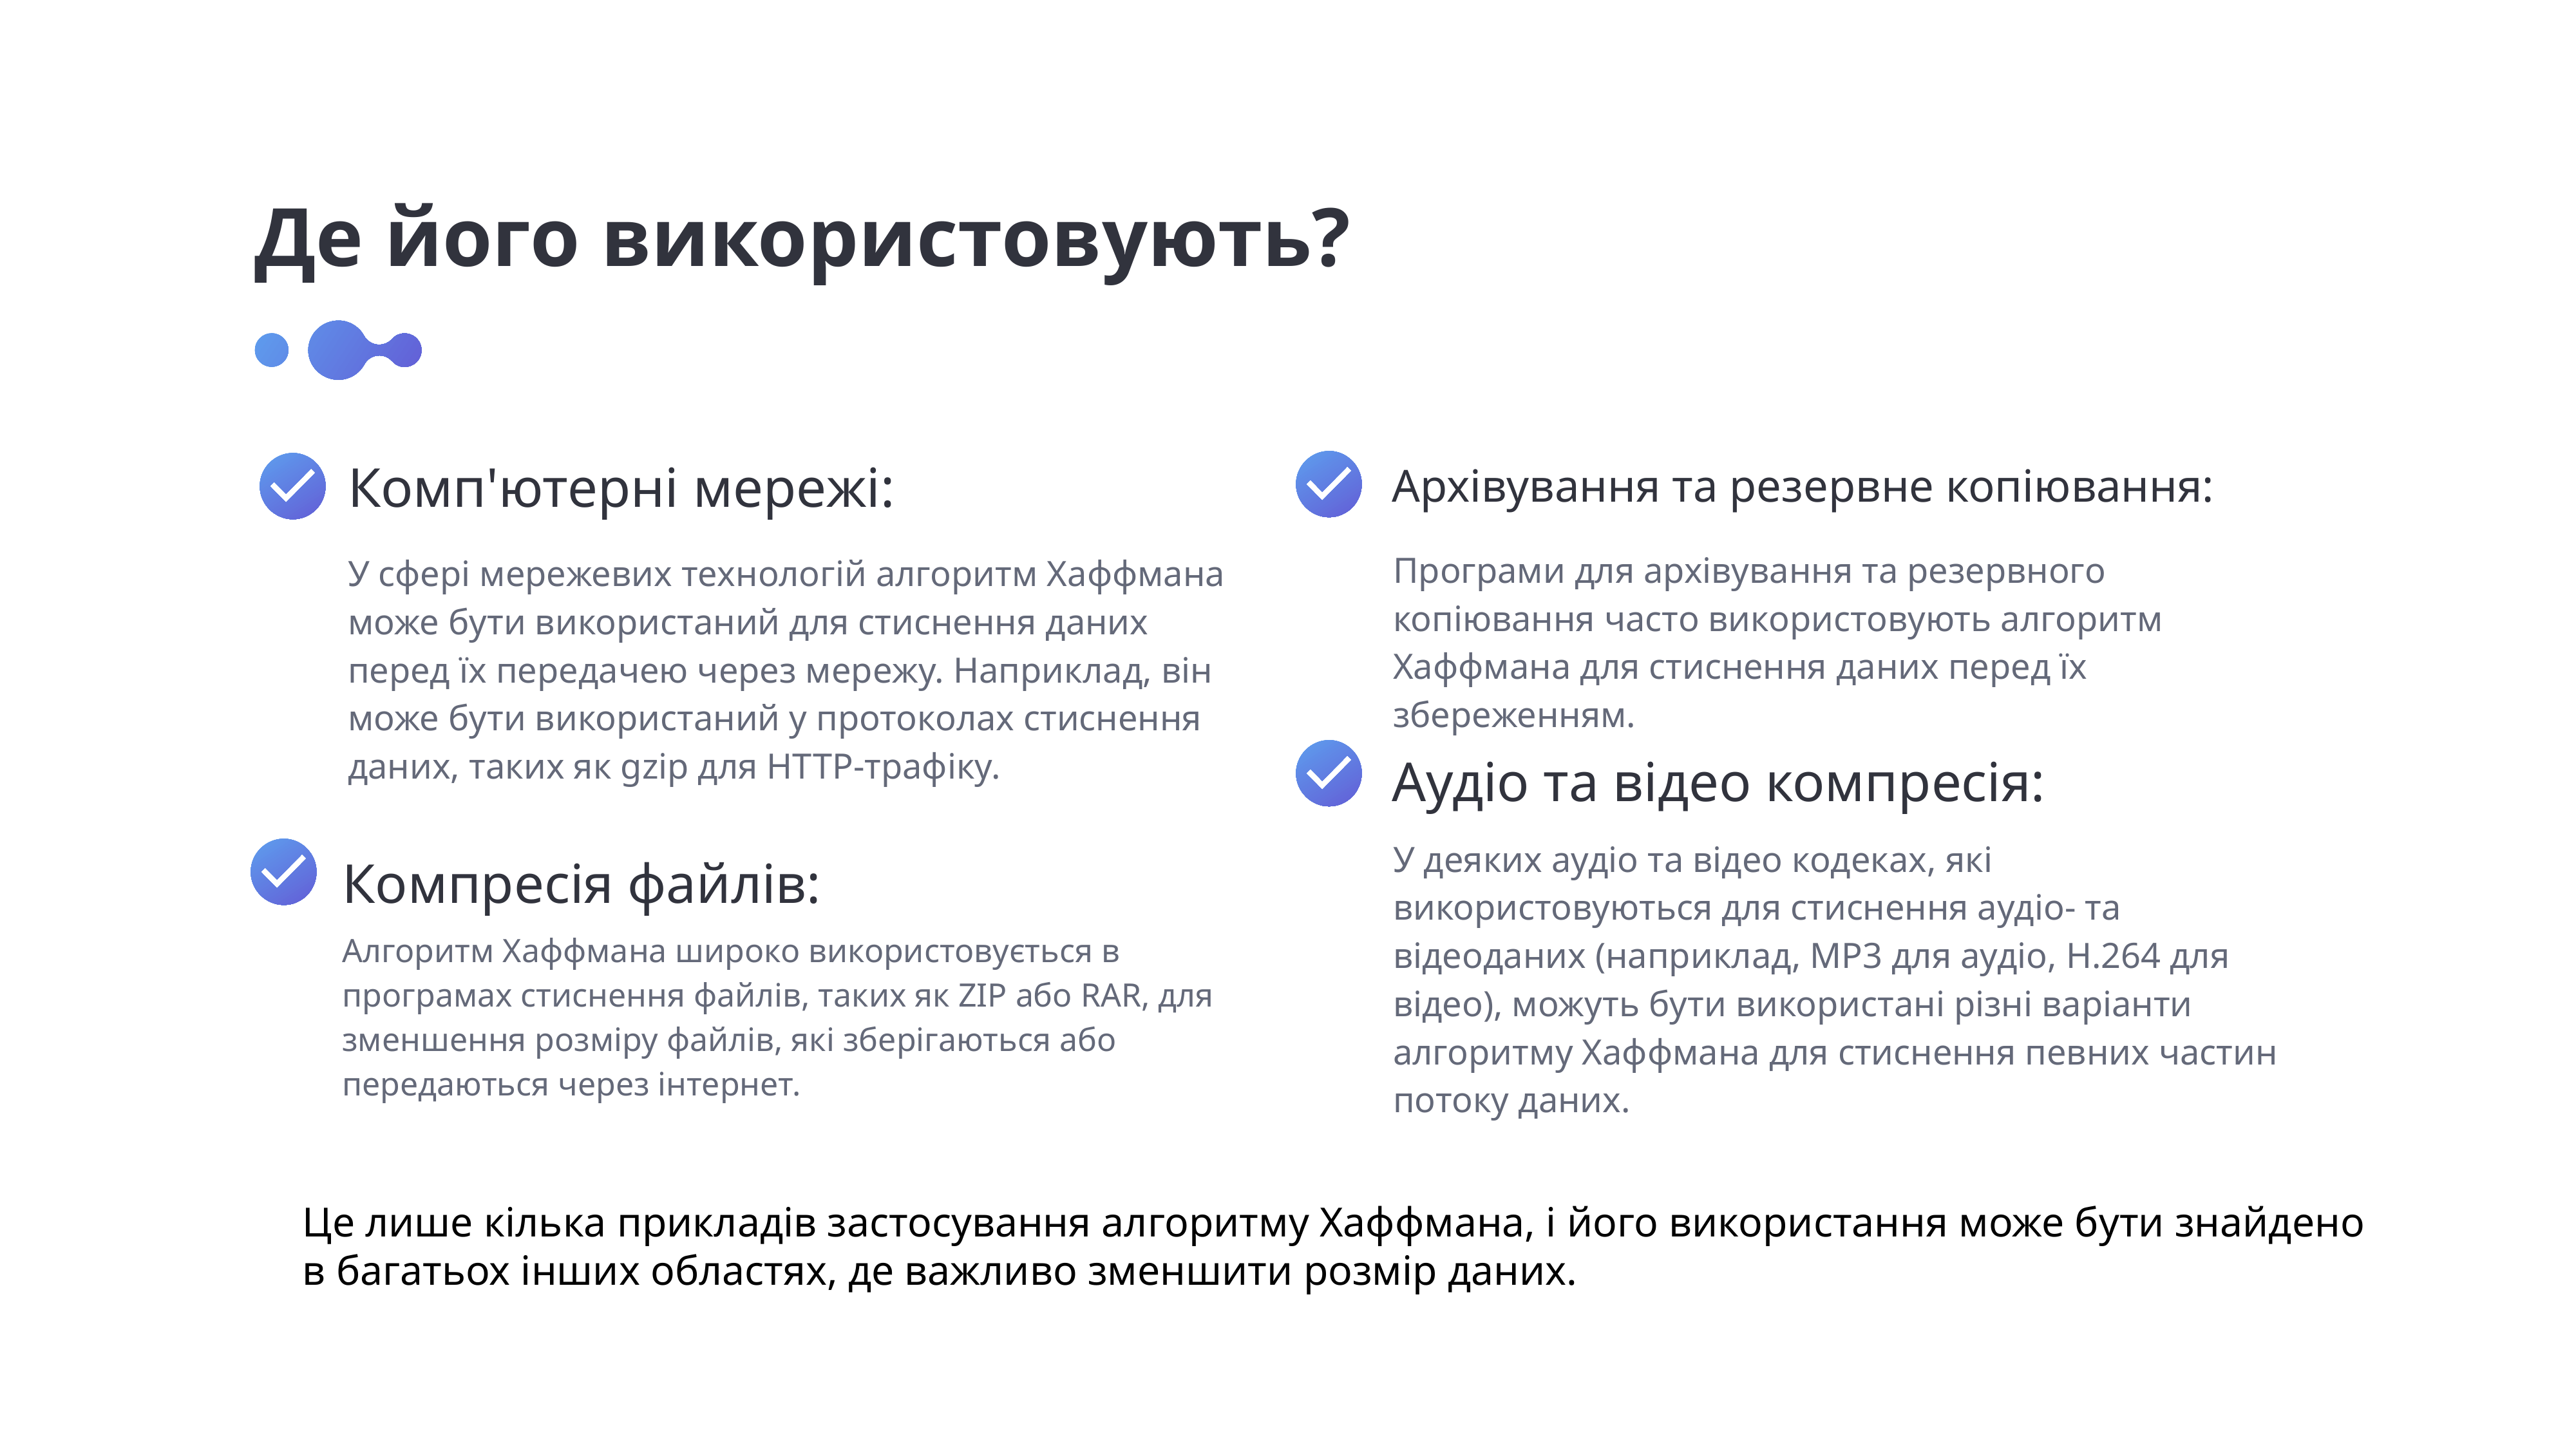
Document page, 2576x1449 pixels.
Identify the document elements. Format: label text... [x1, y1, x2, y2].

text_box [249, 179, 2303, 1187]
text_box Це лише кілька прикладів застосування алгоритму Хаффмана, і його використання може бути знайдено в багатьох інших областях, де важливо зменшити розмір даних. [292, 1186, 2384, 1303]
